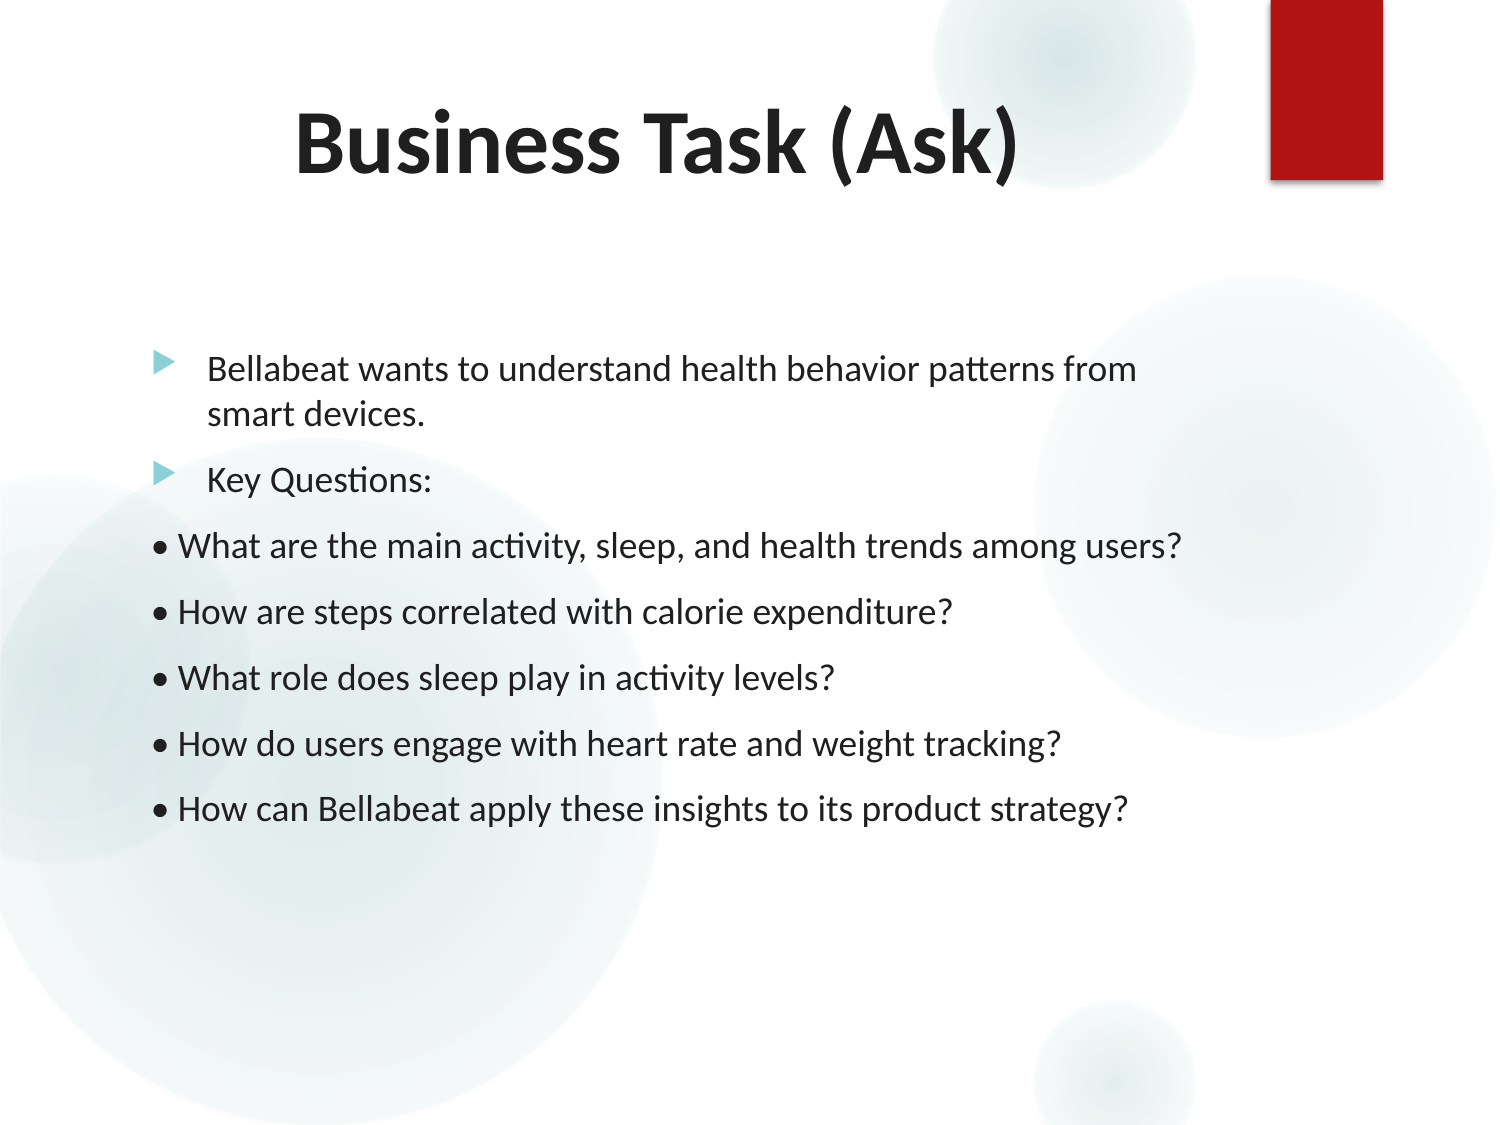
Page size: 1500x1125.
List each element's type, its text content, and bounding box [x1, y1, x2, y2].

title Business Task (Ask) [79, 74, 1237, 304]
list Bellabeat wants to understand health behavior patterns from smart devices. Key Questions: • What are the main activity, sleep, and health trends among users? • How are steps correlated with calorie expenditure? • What role does sleep play in activity levels? • How do users engage with heart rate and weight tracking? • How can Bellabeat apply these insights to its product strategy? [135, 336, 1237, 1025]
